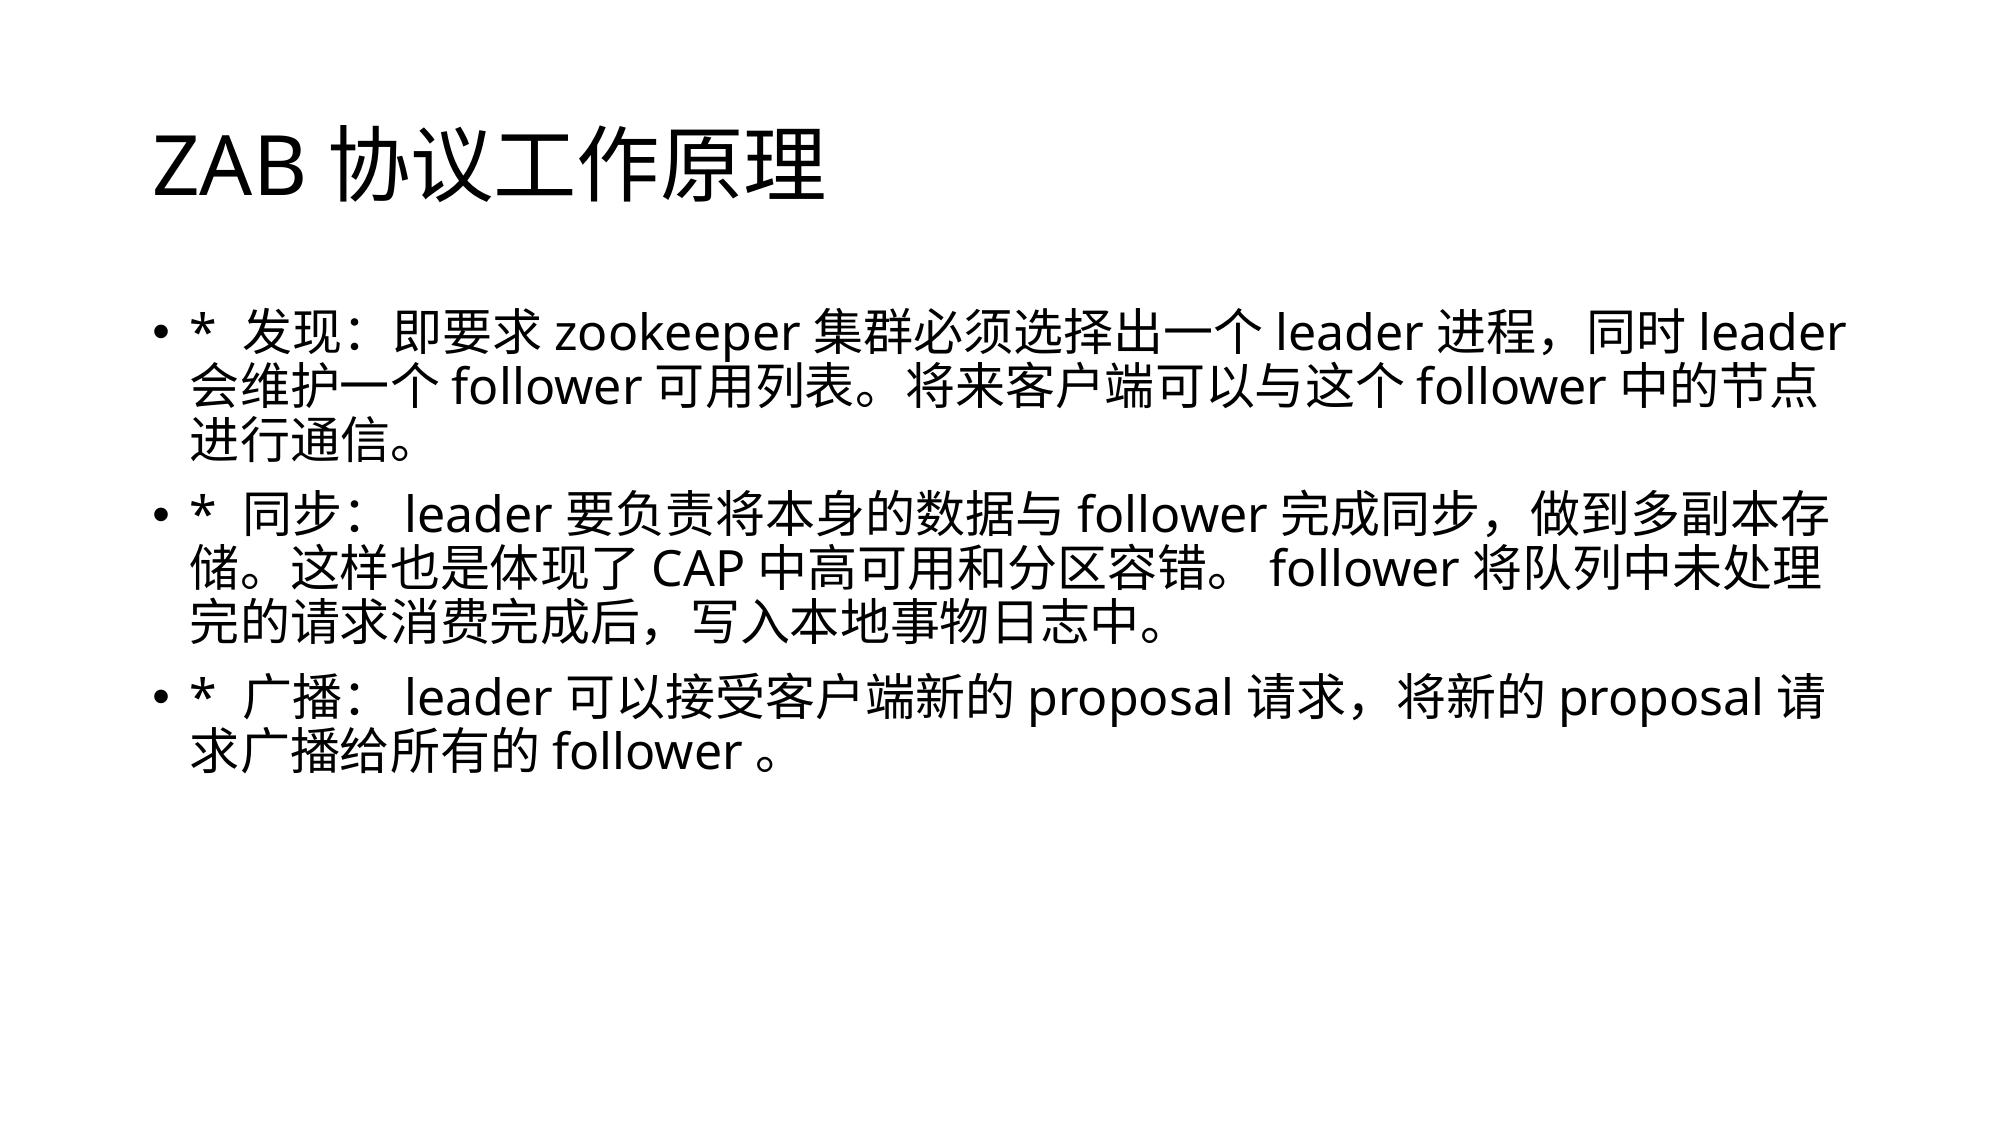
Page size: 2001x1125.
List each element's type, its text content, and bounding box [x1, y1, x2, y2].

list * 发现：即要求zookeeper集群必须选择出一个leader进程，同时leader会维护一个follower可用列表。将来客户端可以与这个follower中的节点进行通信。 * 同步：leader要负责将本身的数据与follower完成同步，做到多副本存储。这样也是体现了CAP中高可用和分区容错。follower将队列中未处理完的请求消费完成后，写入本地事物日志中。 * 广播：leader可以接受客户端新的proposal请求，将新的proposal请求广播给所有的follower。 [137, 299, 1863, 1014]
title ZAB协议工作原理 [137, 59, 1863, 278]
